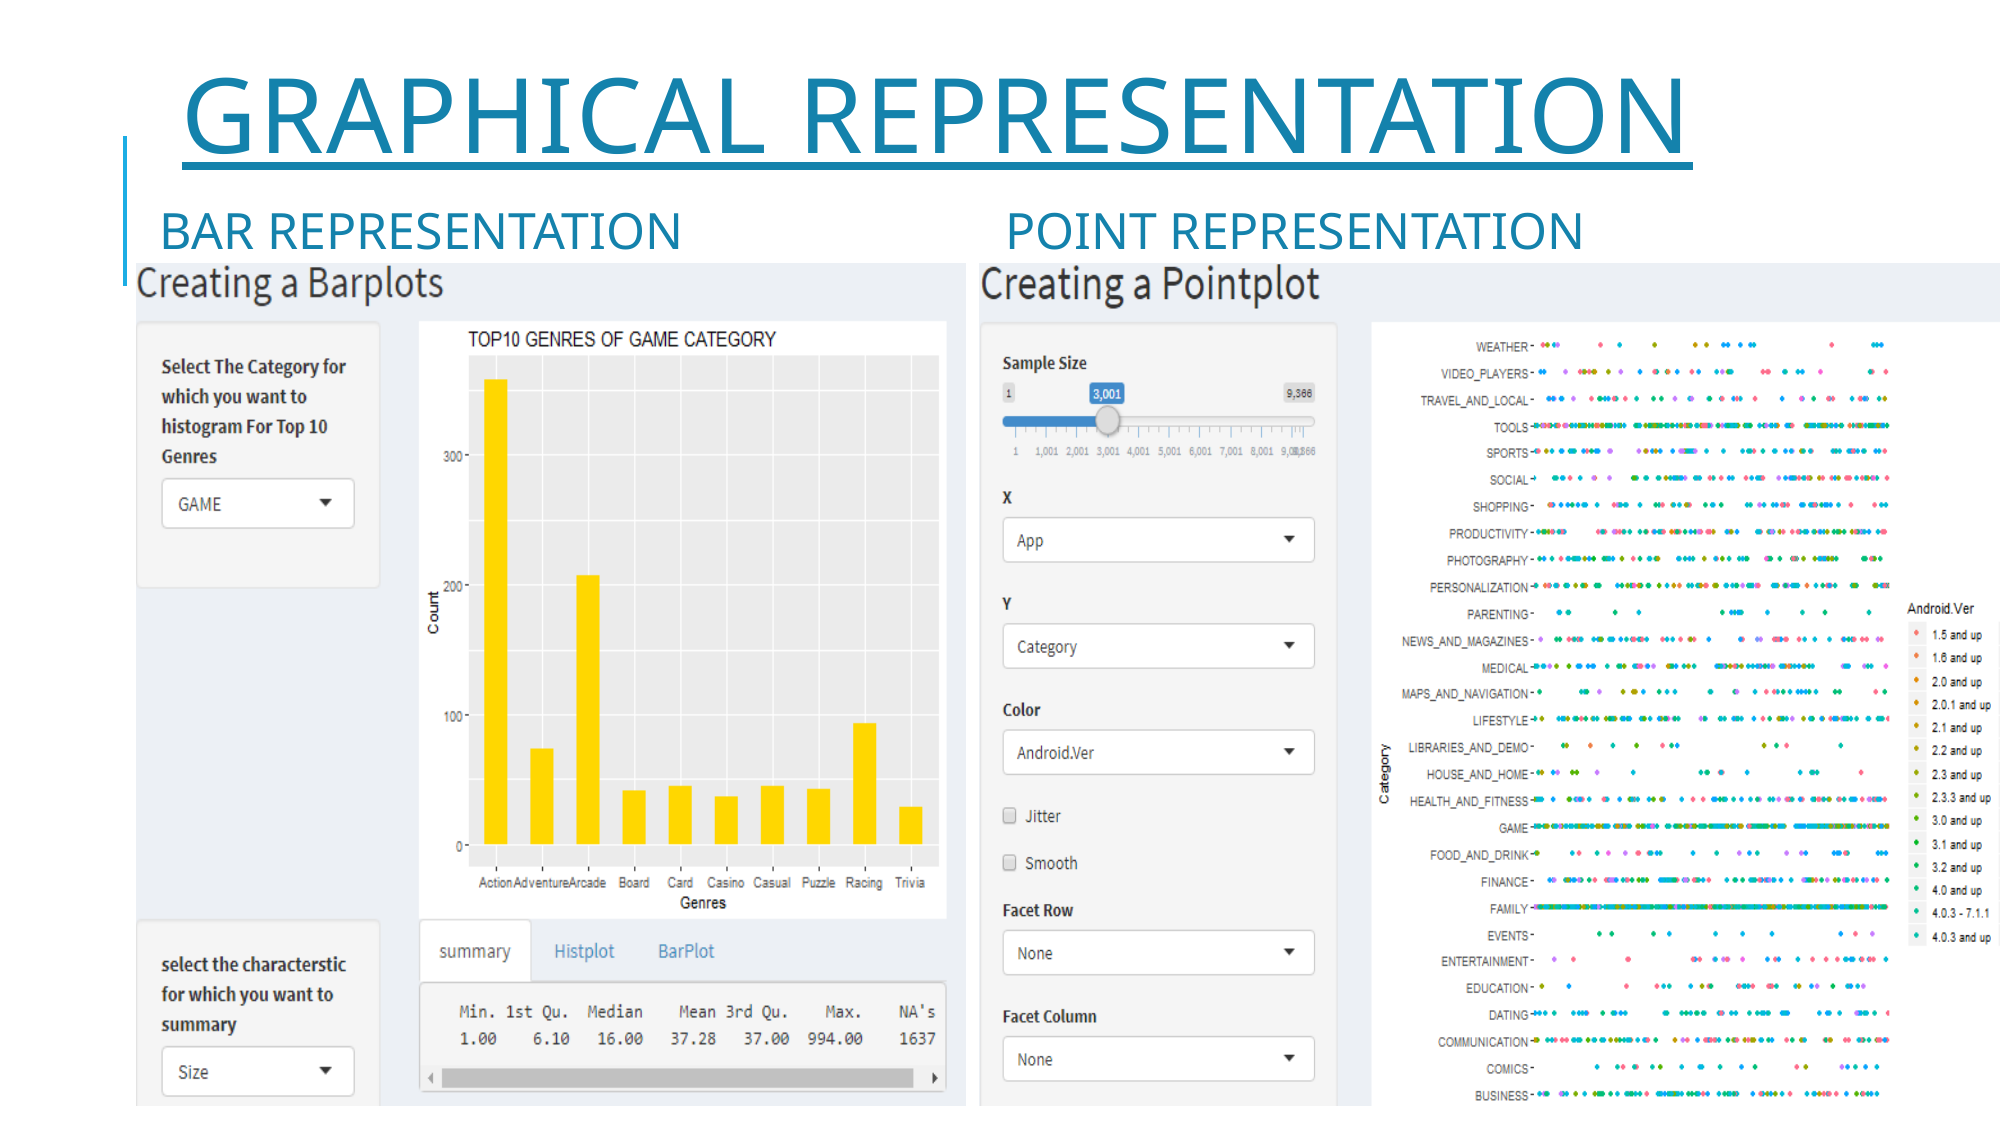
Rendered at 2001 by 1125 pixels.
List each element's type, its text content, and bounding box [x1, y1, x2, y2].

list POINT REPRESENTATION [982, 199, 1763, 258]
list BAR REPRESENTATION [136, 199, 917, 259]
picture [136, 263, 966, 1106]
picture [978, 263, 2000, 1106]
title Graphical representation [166, 48, 1762, 200]
